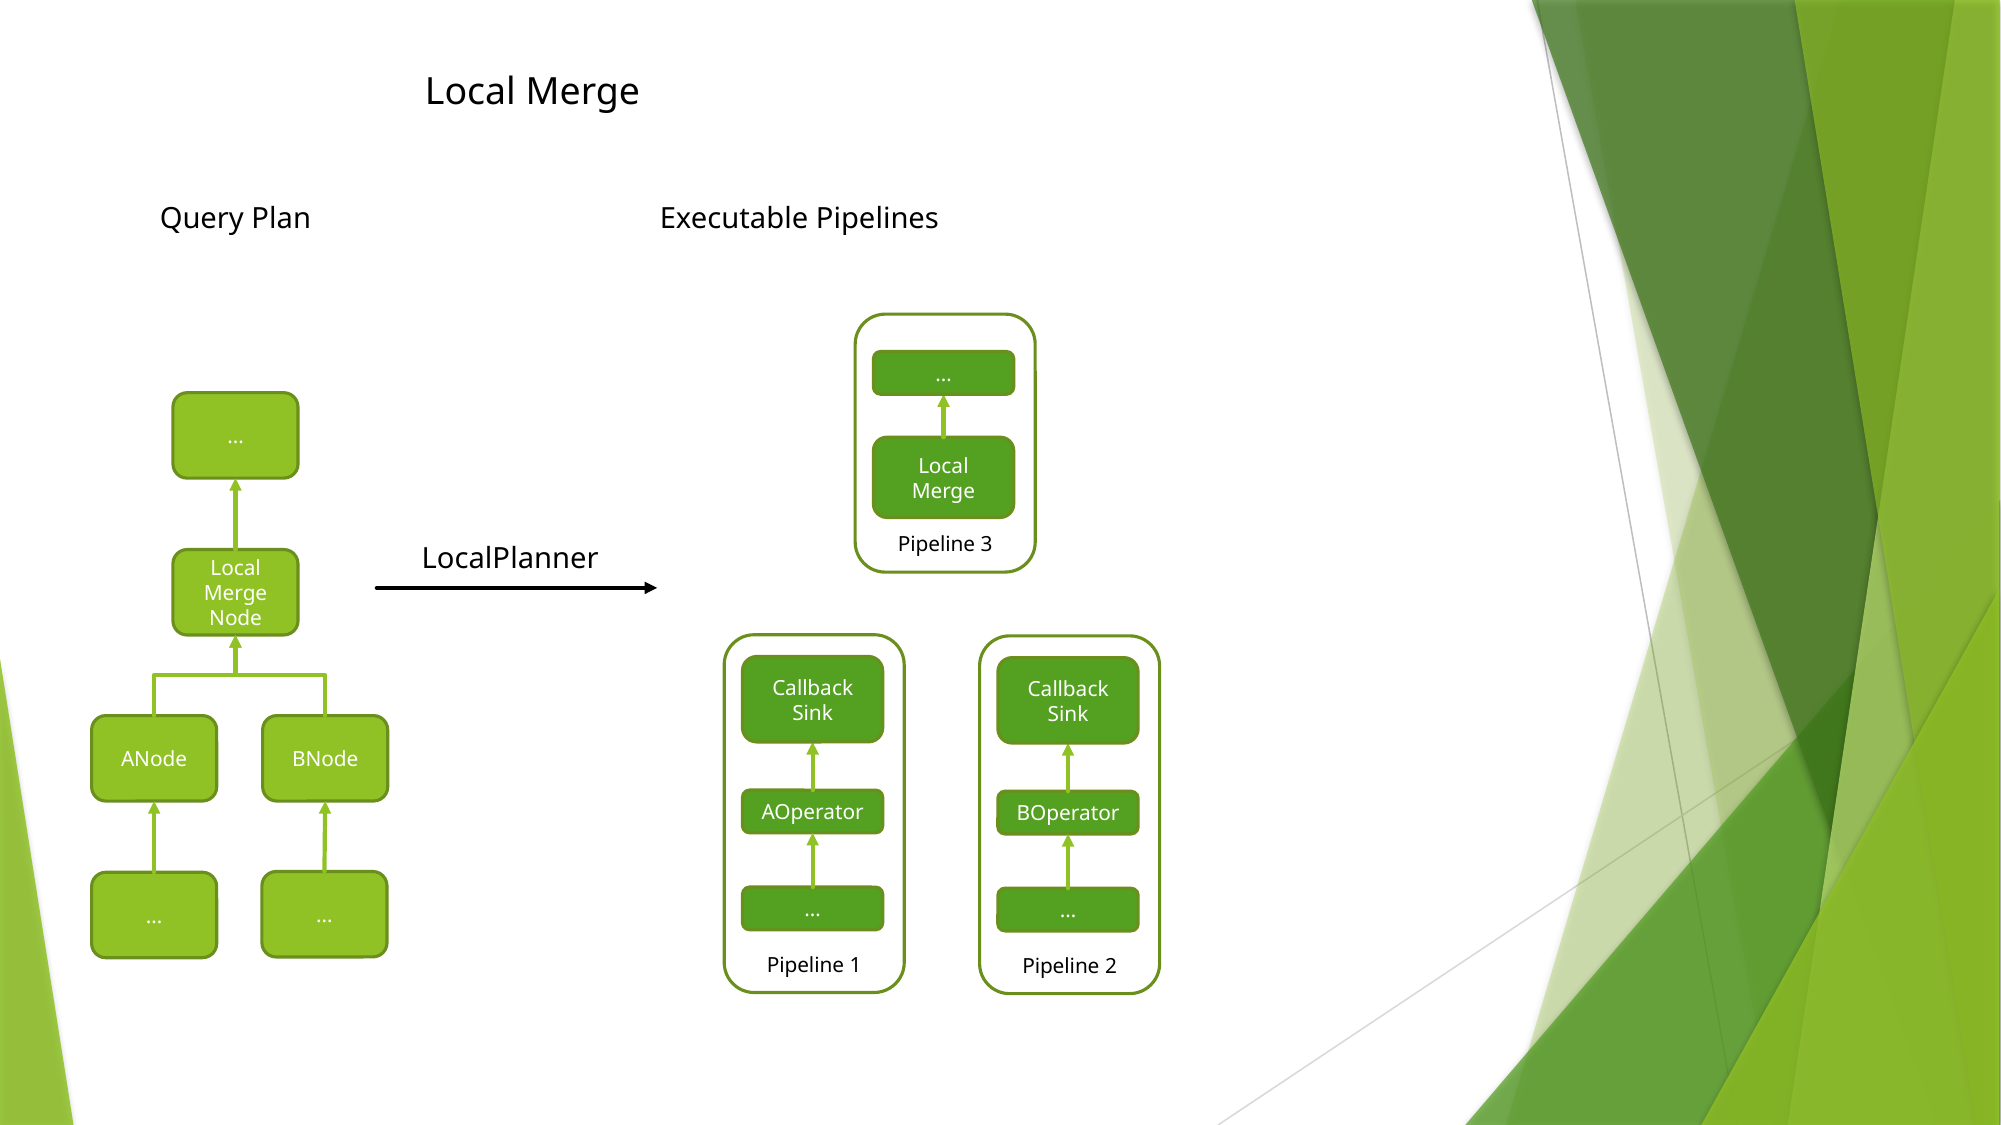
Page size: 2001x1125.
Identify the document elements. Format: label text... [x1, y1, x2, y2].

text_box LocalPlanner [380, 532, 640, 582]
text_box … [260, 869, 389, 959]
text_box Local Merge Node [171, 547, 300, 633]
text_box Executable Pipelines [640, 192, 959, 242]
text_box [153, 634, 236, 717]
text_box Pipeline 3 [853, 312, 1037, 574]
text_box Callback Sink [996, 656, 1140, 745]
text_box Callback Sink [740, 654, 885, 744]
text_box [239, 629, 322, 721]
text_box … [90, 870, 219, 960]
text_box … [171, 391, 300, 480]
text_box BOperator [996, 789, 1140, 836]
text_box … [871, 349, 1016, 396]
text_box ANode [90, 714, 219, 803]
text_box BNode [261, 714, 390, 803]
text_box Local Merge [871, 435, 1016, 520]
text_box … [996, 886, 1140, 933]
text_box AOperator [740, 788, 885, 835]
text_box Pipeline 2 [978, 634, 1162, 996]
text_box Query Plan [105, 192, 365, 242]
text_box Local Merge [334, 60, 731, 120]
text_box … [740, 885, 885, 932]
text_box Pipeline 1 [722, 633, 906, 995]
